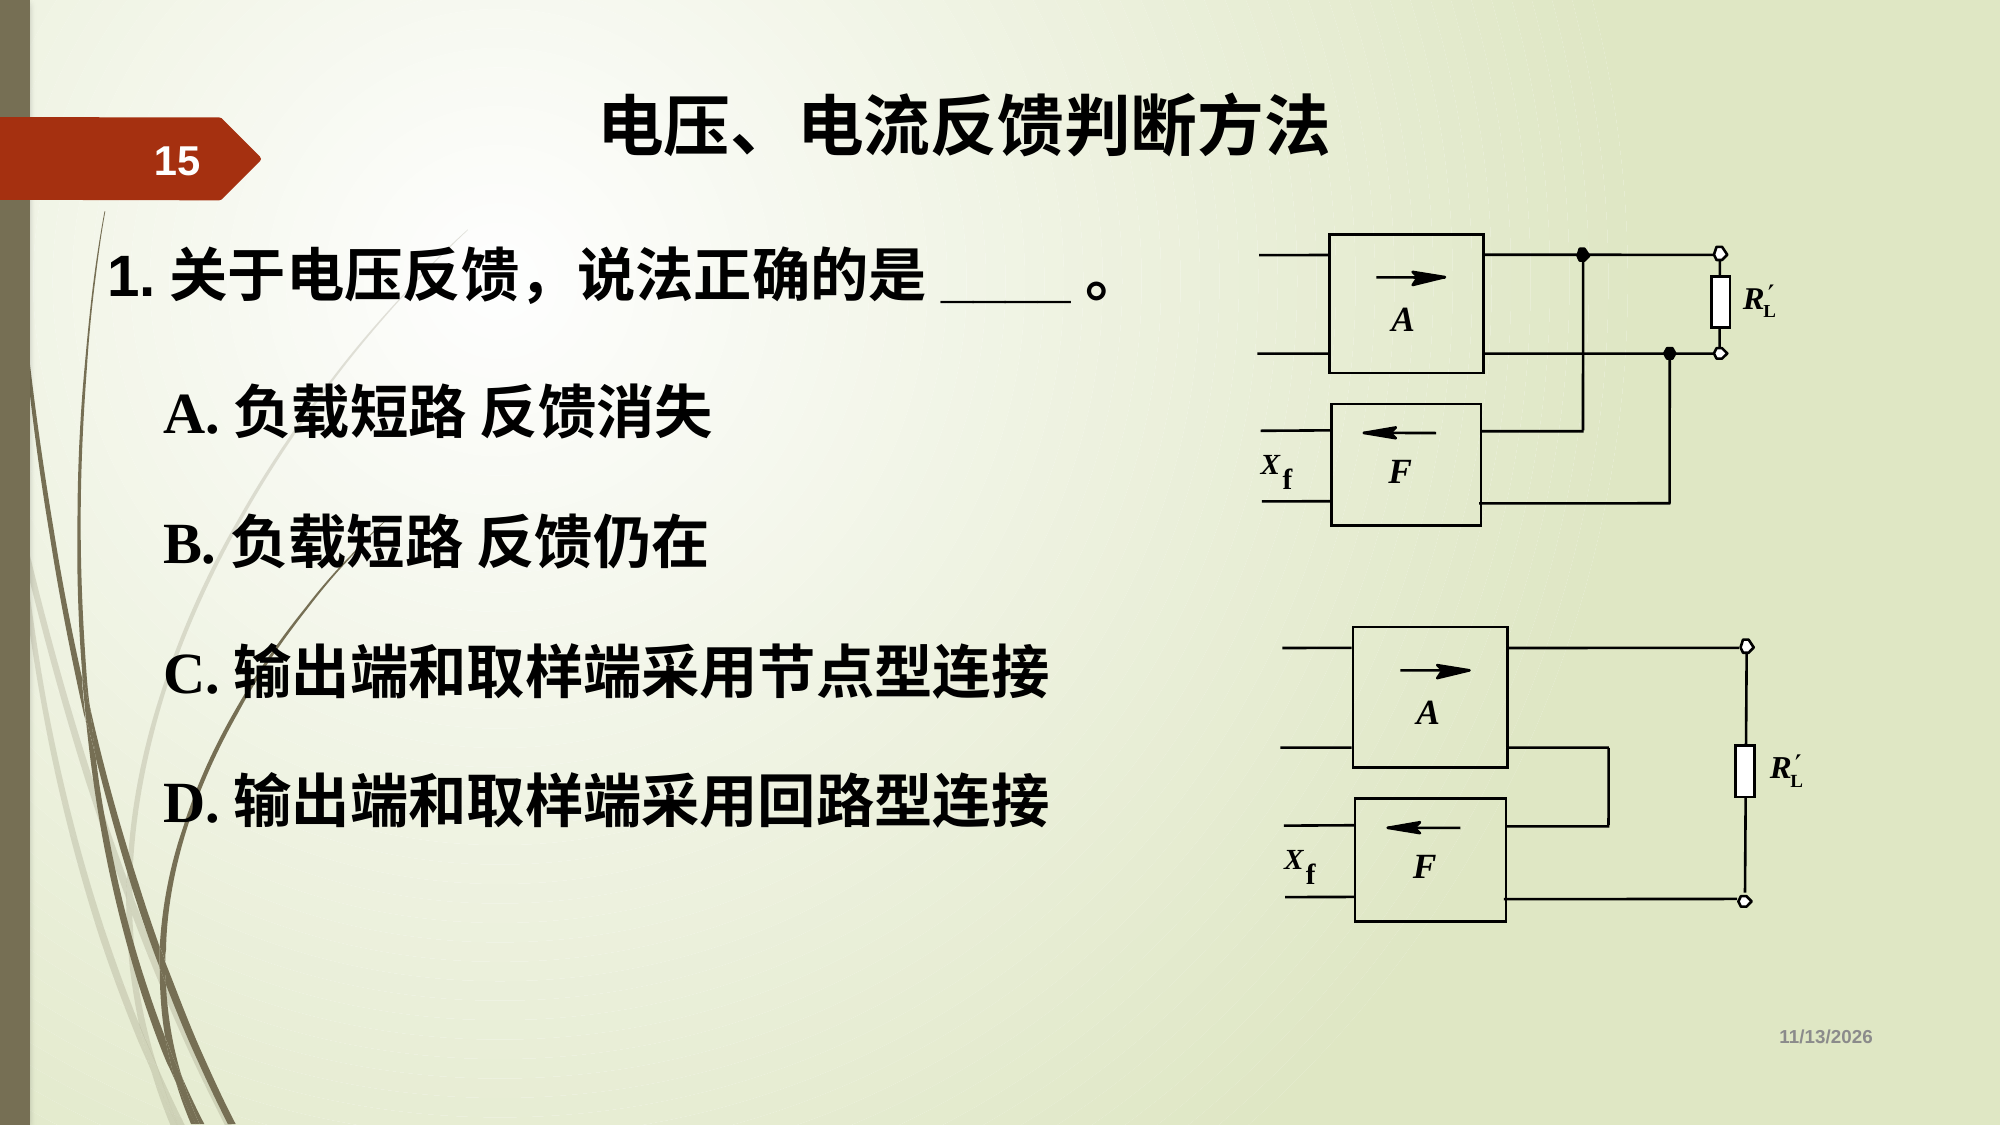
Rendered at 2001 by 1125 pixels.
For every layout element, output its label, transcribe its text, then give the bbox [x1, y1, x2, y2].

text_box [1257, 234, 1784, 526]
text_box A.负载短路 反馈消失 [148, 367, 789, 454]
text_box 1.关于电压反馈，说法正确的是____。 [92, 230, 1419, 316]
text_box 电压、电流反馈判断方法 [582, 76, 1373, 172]
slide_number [1699, 1005, 1888, 1067]
text_box D.输出端和取样端采用回路型连接 [148, 756, 1110, 842]
text_box C.输出端和取样端采用节点型连接 [148, 627, 1077, 713]
text_box B.负载短路 反馈仍在 [148, 497, 742, 583]
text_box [1280, 626, 1811, 922]
slide_number 15 [87, 129, 216, 190]
